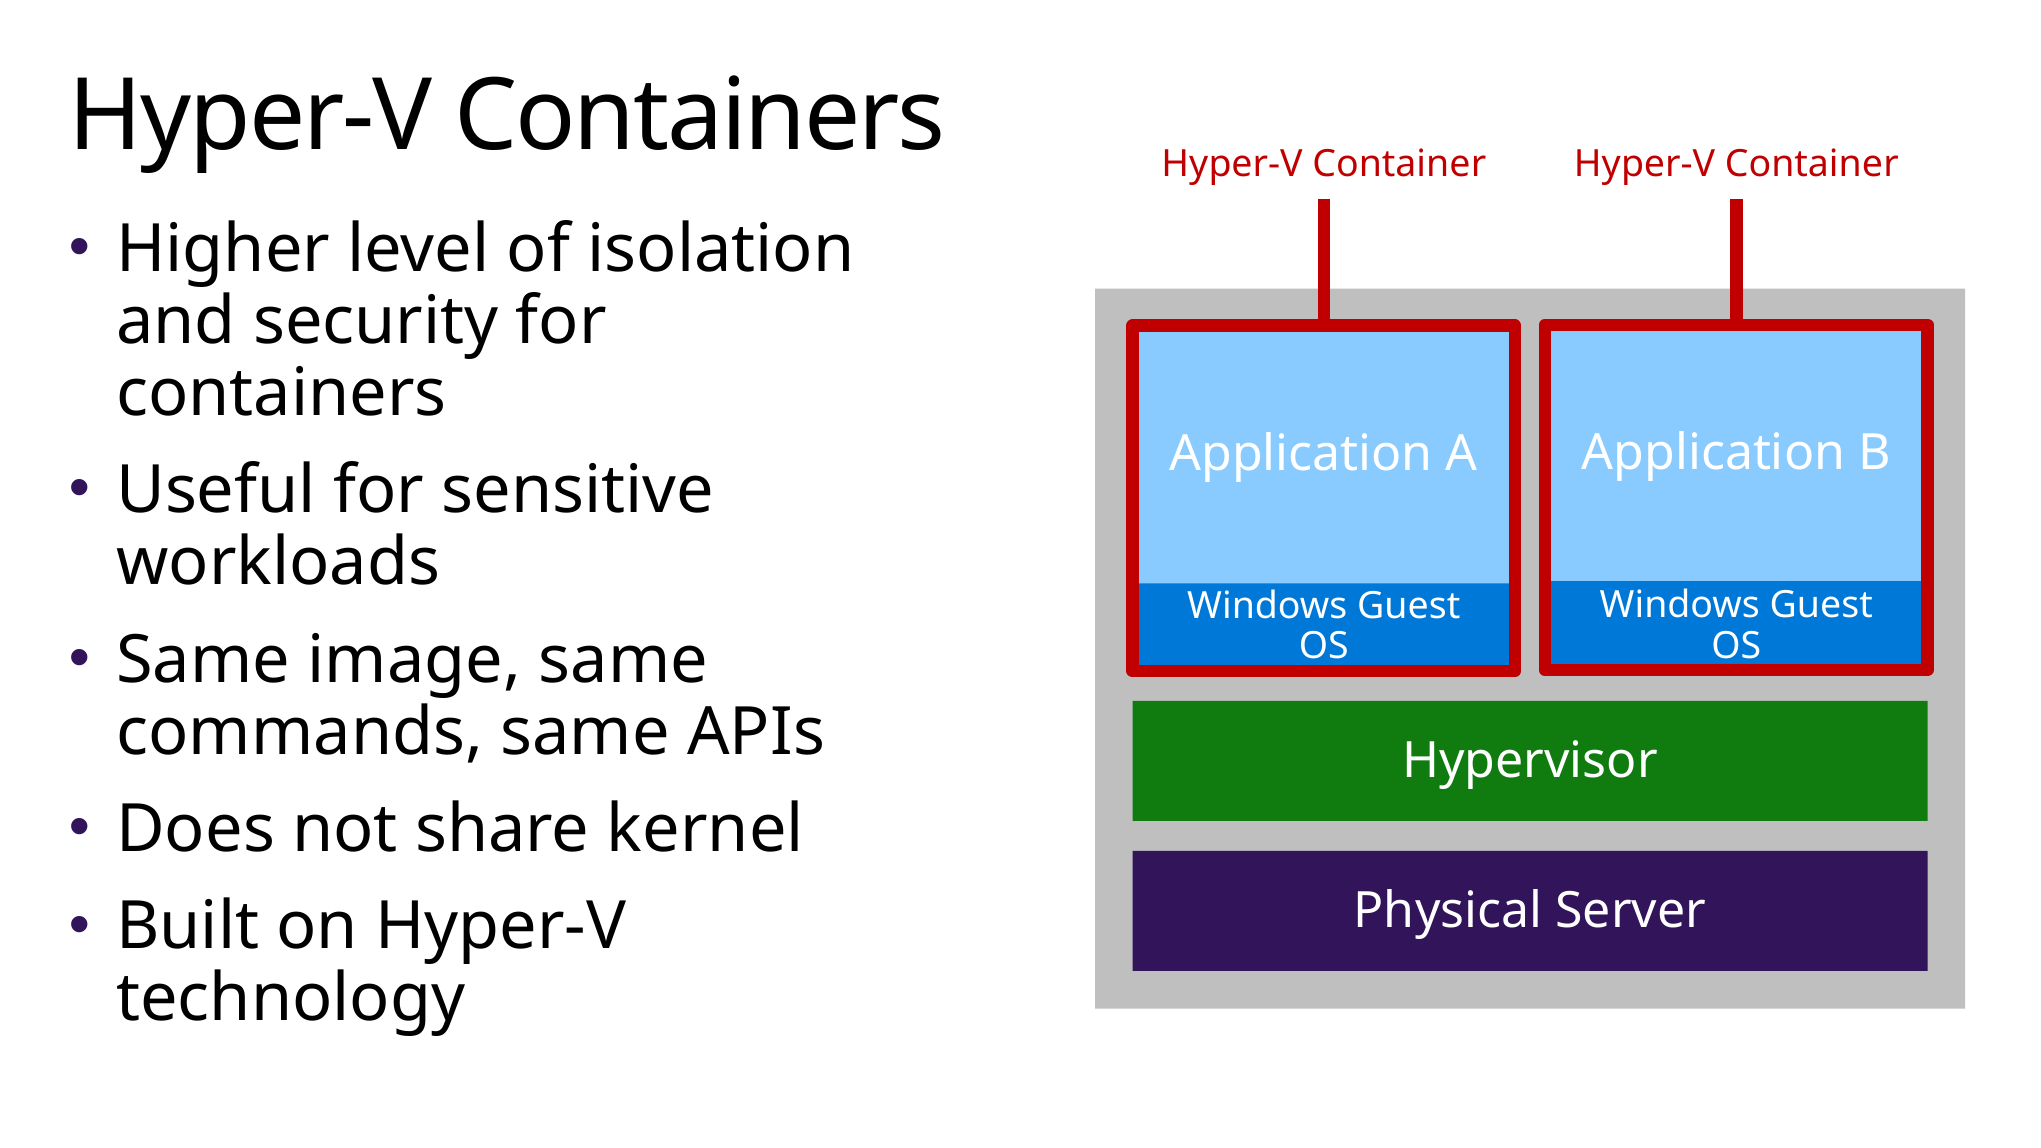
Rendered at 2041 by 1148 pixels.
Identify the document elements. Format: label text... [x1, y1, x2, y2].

text_box Hypervisor [1132, 700, 1928, 822]
text_box Hyper-V Container [1543, 123, 1929, 205]
text_box Hyper-V Container [1131, 123, 1517, 205]
list Higher level of isolation and security for containers Useful for sensitive workloads Same image, same commands, same APIs Does not share kernel Built on Hyper-V technology [45, 198, 946, 912]
text_box [1132, 325, 1516, 672]
text_box [1094, 288, 1966, 1009]
text_box Physical Server [1132, 850, 1928, 972]
text_box [1544, 324, 1928, 671]
title Hyper-V Containers [45, 48, 1996, 199]
